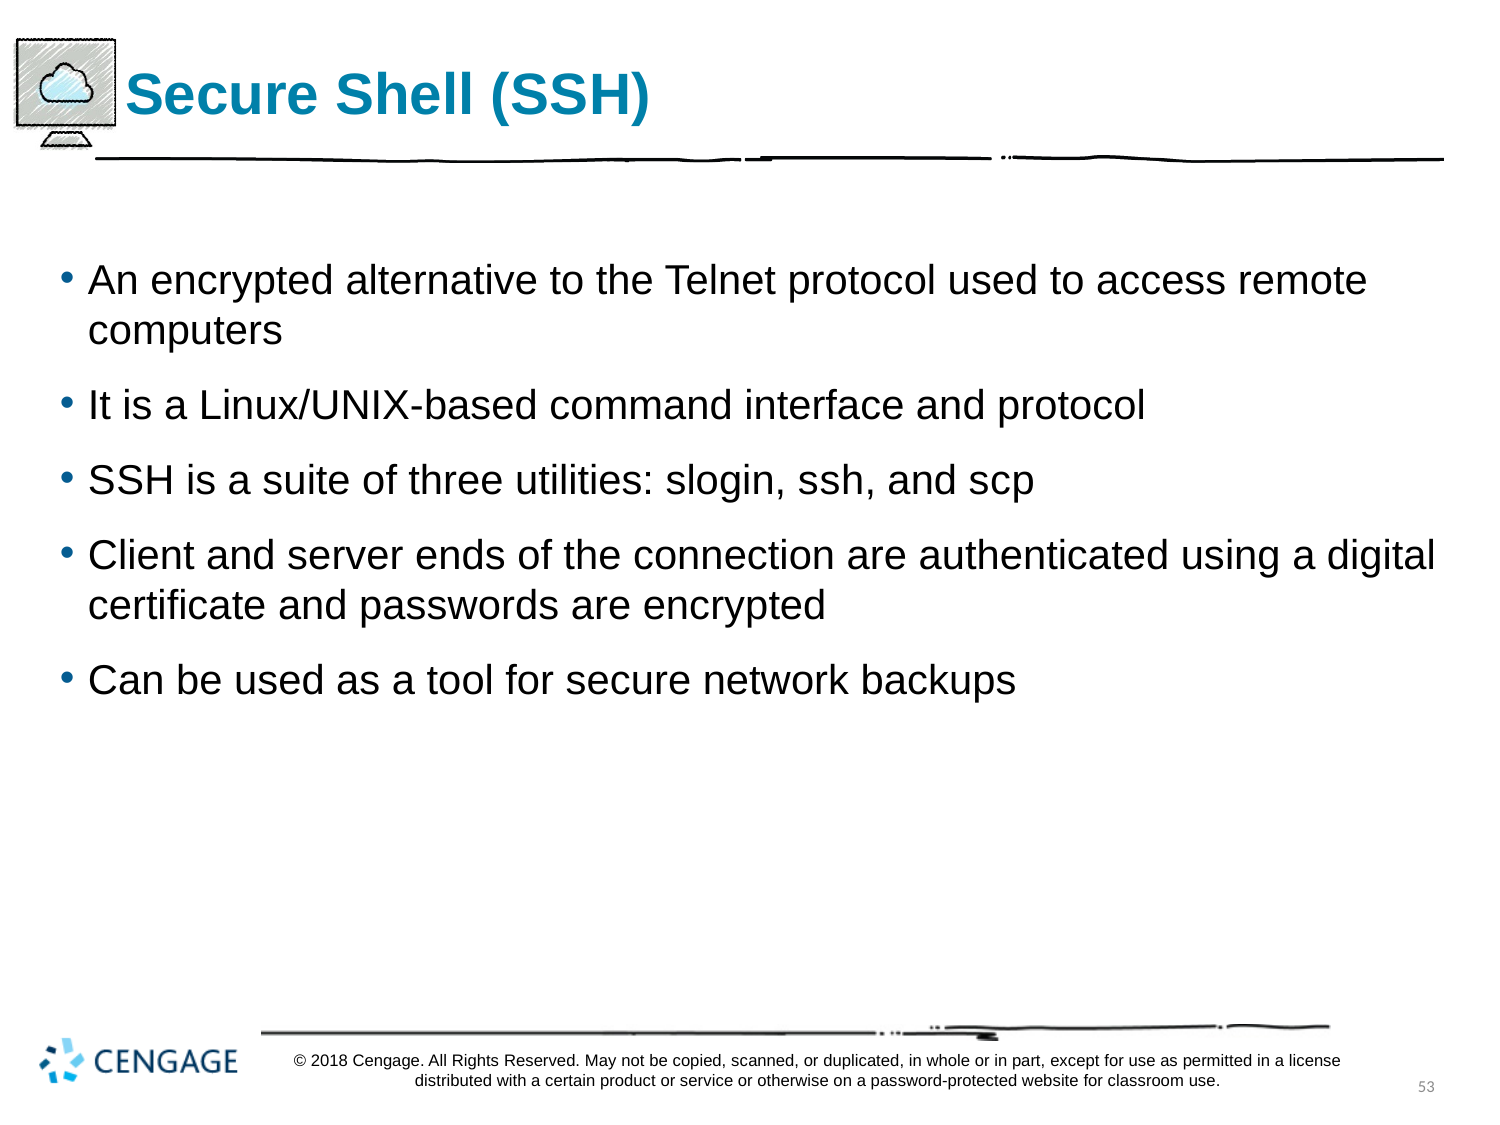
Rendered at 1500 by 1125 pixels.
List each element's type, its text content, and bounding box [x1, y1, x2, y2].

list An encrypted alternative to the Telnet protocol used to access remote computers It is a Linux/UNIX-based command interface and protocol S S H is a suite of three utilities: slogin, s s h, and s c p Client and server ends of the connection are authenticated using a digital certificate and passwords are encrypted Can be used as a tool for secure network backups [59, 252, 1441, 707]
picture [95, 155, 1444, 163]
title Secure Shell (S S H) [125, 55, 1442, 127]
picture [261, 1024, 1331, 1041]
picture [19, 1024, 250, 1096]
footer © 2018 Cengage. All Rights Reserved. May not be copied, scanned, or duplicated, in whole or in part, except for use as permitted in a license distributed with a certain product or service or otherwise on a password-protected website for classroom use. [262, 1050, 1375, 1091]
picture [13, 36, 117, 151]
